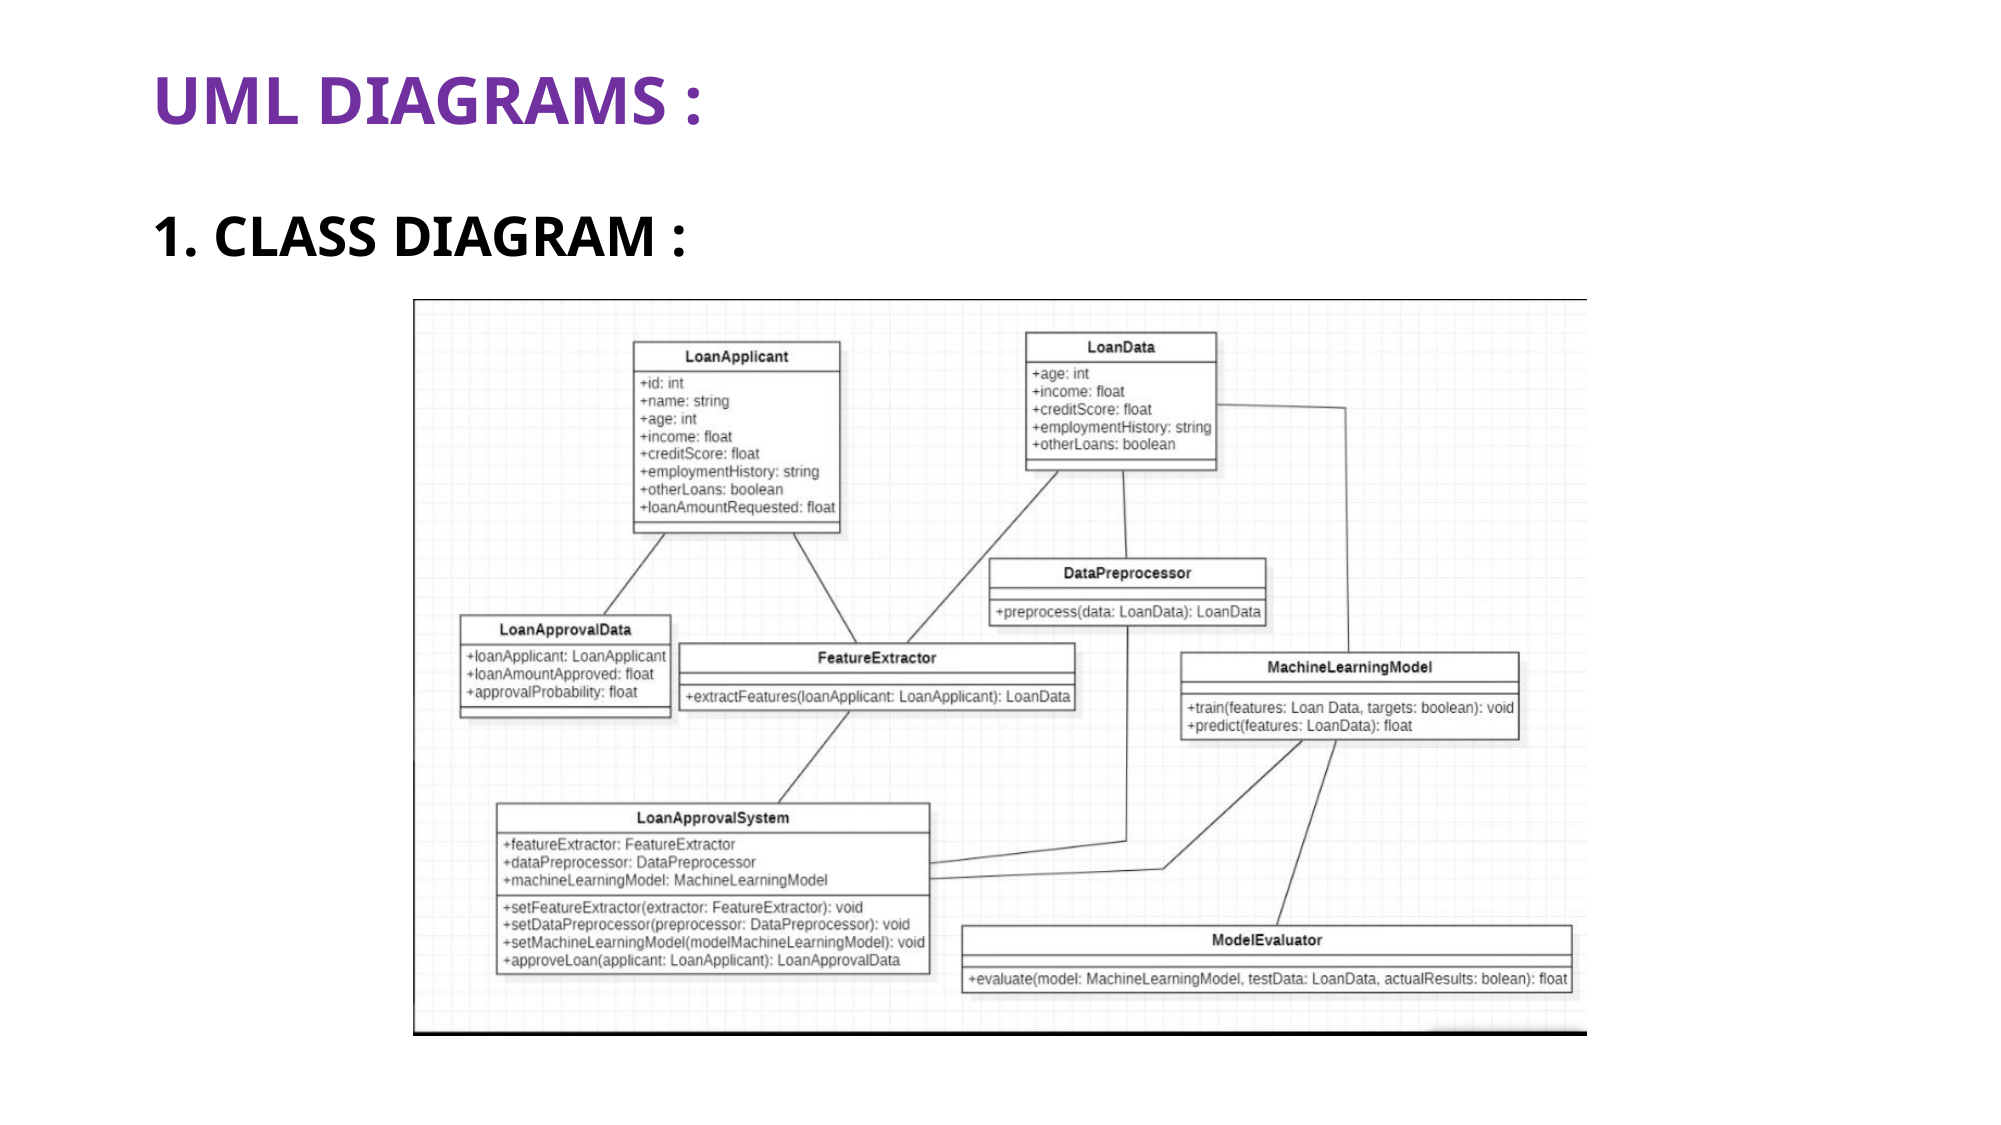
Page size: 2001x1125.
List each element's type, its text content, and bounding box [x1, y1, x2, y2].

title UML DIAGRAMS : 1. CLASS DIAGRAM : [137, 59, 1863, 278]
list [412, 298, 1588, 1036]
